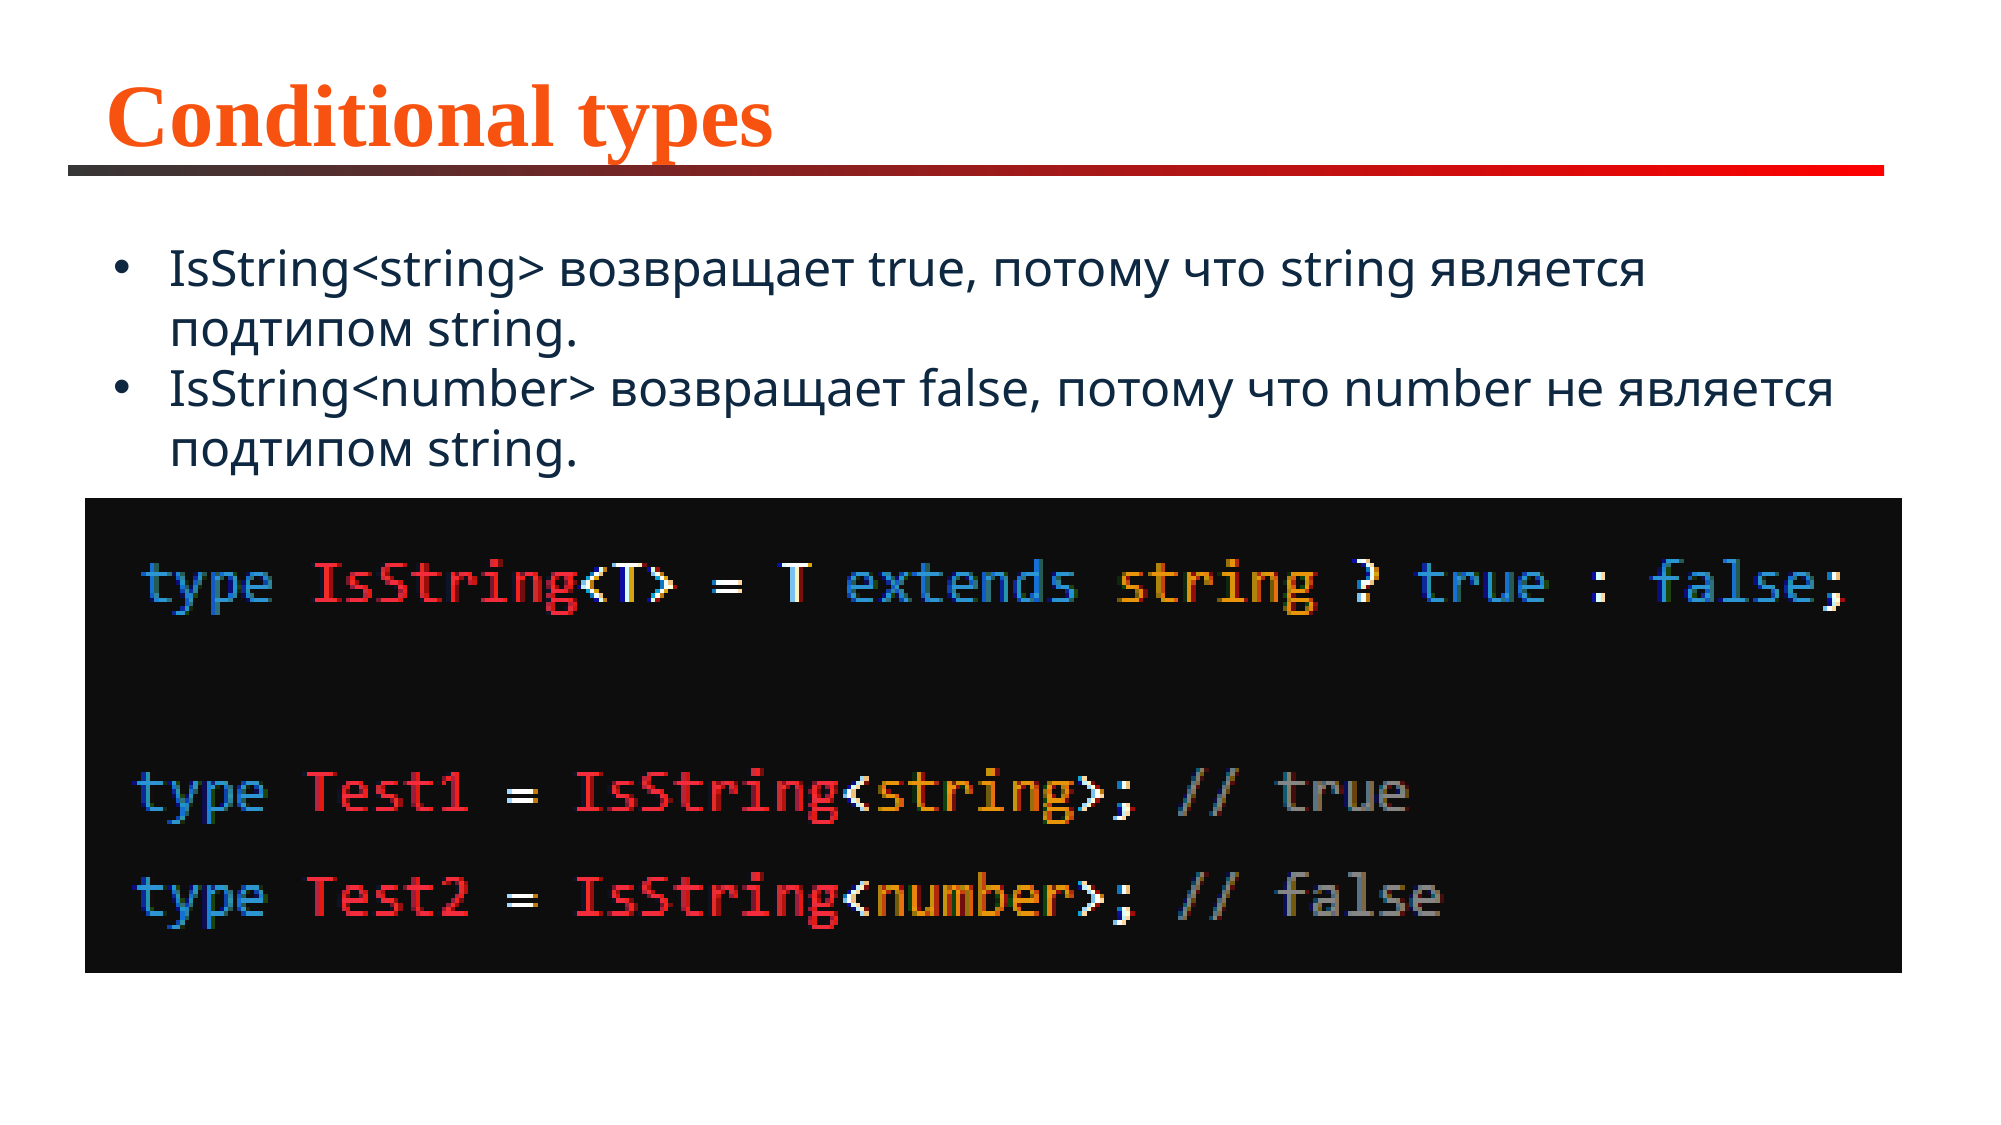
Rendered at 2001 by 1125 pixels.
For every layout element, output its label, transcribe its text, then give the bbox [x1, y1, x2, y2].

title Conditional types [85, 37, 1889, 163]
picture [84, 497, 1902, 974]
text_box [68, 165, 1885, 176]
text_box IsString<string> возвращает true, потому что string является подтипом string. IsString<number> возвращает false, потому что number не является подтипом string. [68, 216, 1885, 1021]
